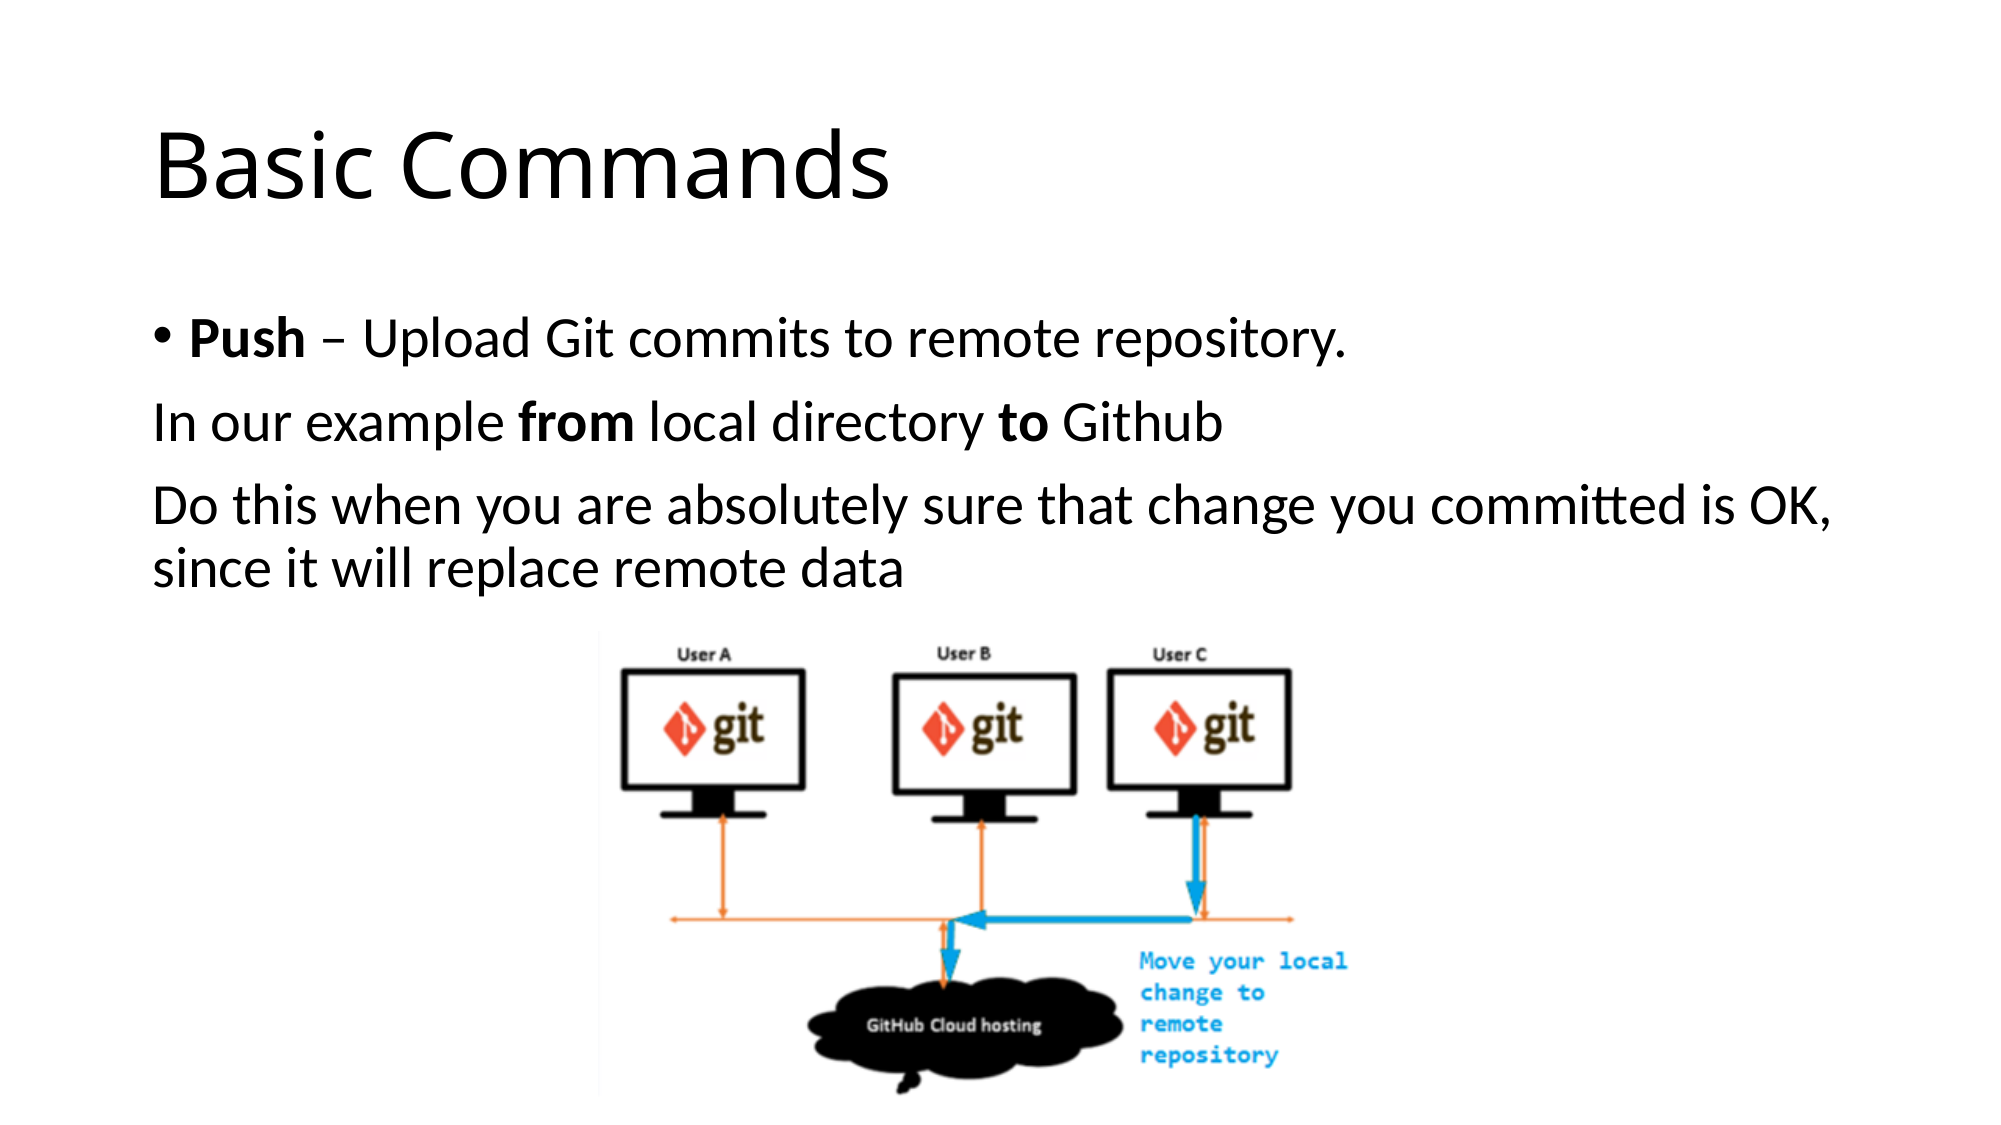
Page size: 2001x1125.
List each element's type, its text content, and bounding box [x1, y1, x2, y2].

picture [598, 631, 1402, 1125]
list Push – Upload Git commits to remote repository. In our example from local directory to Github Do this when you are absolutely sure that change you committed is OK, since it will replace remote data [137, 299, 1863, 1014]
title Basic Commands [137, 59, 1863, 278]
